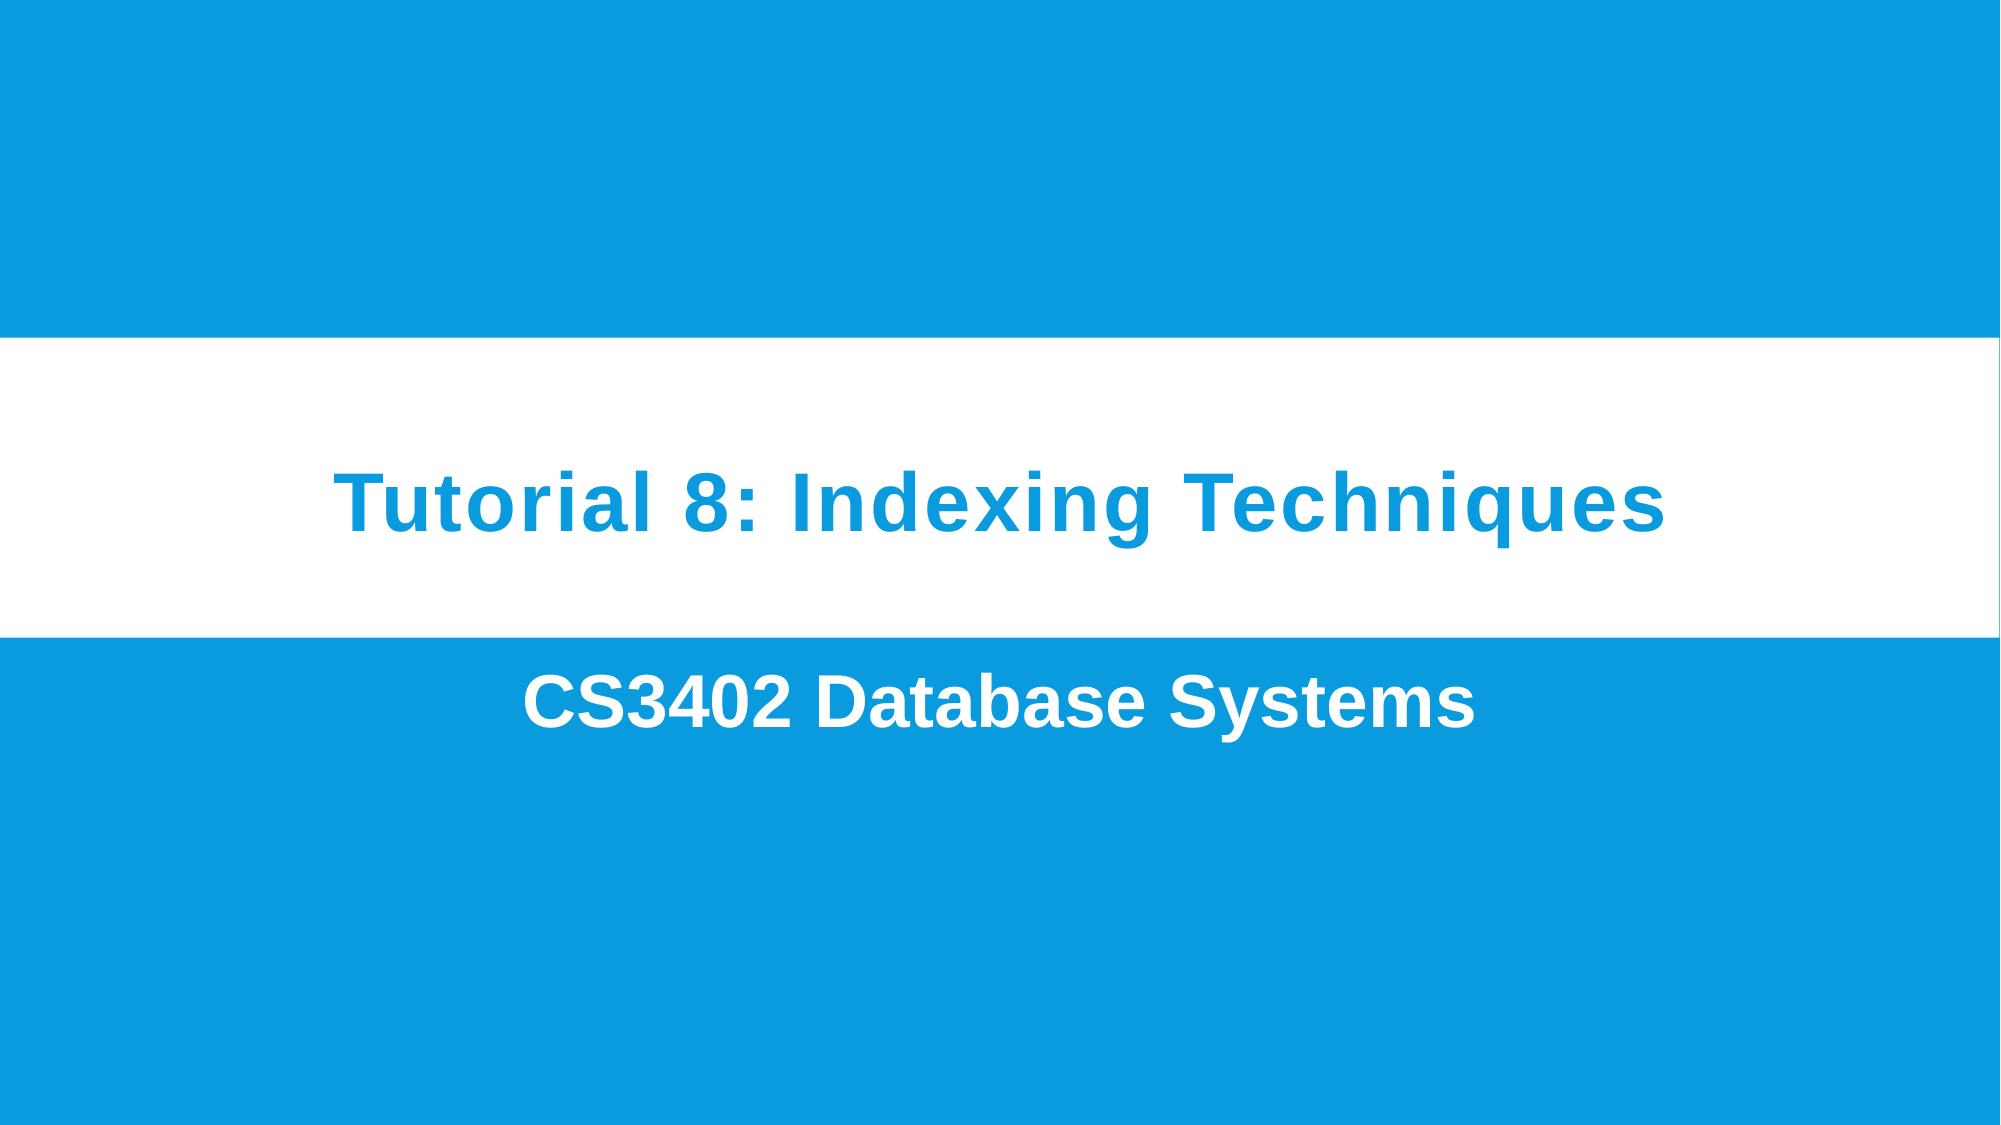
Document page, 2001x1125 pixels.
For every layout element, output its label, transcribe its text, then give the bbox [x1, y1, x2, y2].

title Tutorial 8: Indexing Techniques [60, 355, 1942, 641]
subtitle CS3402 Database Systems [249, 655, 1750, 871]
